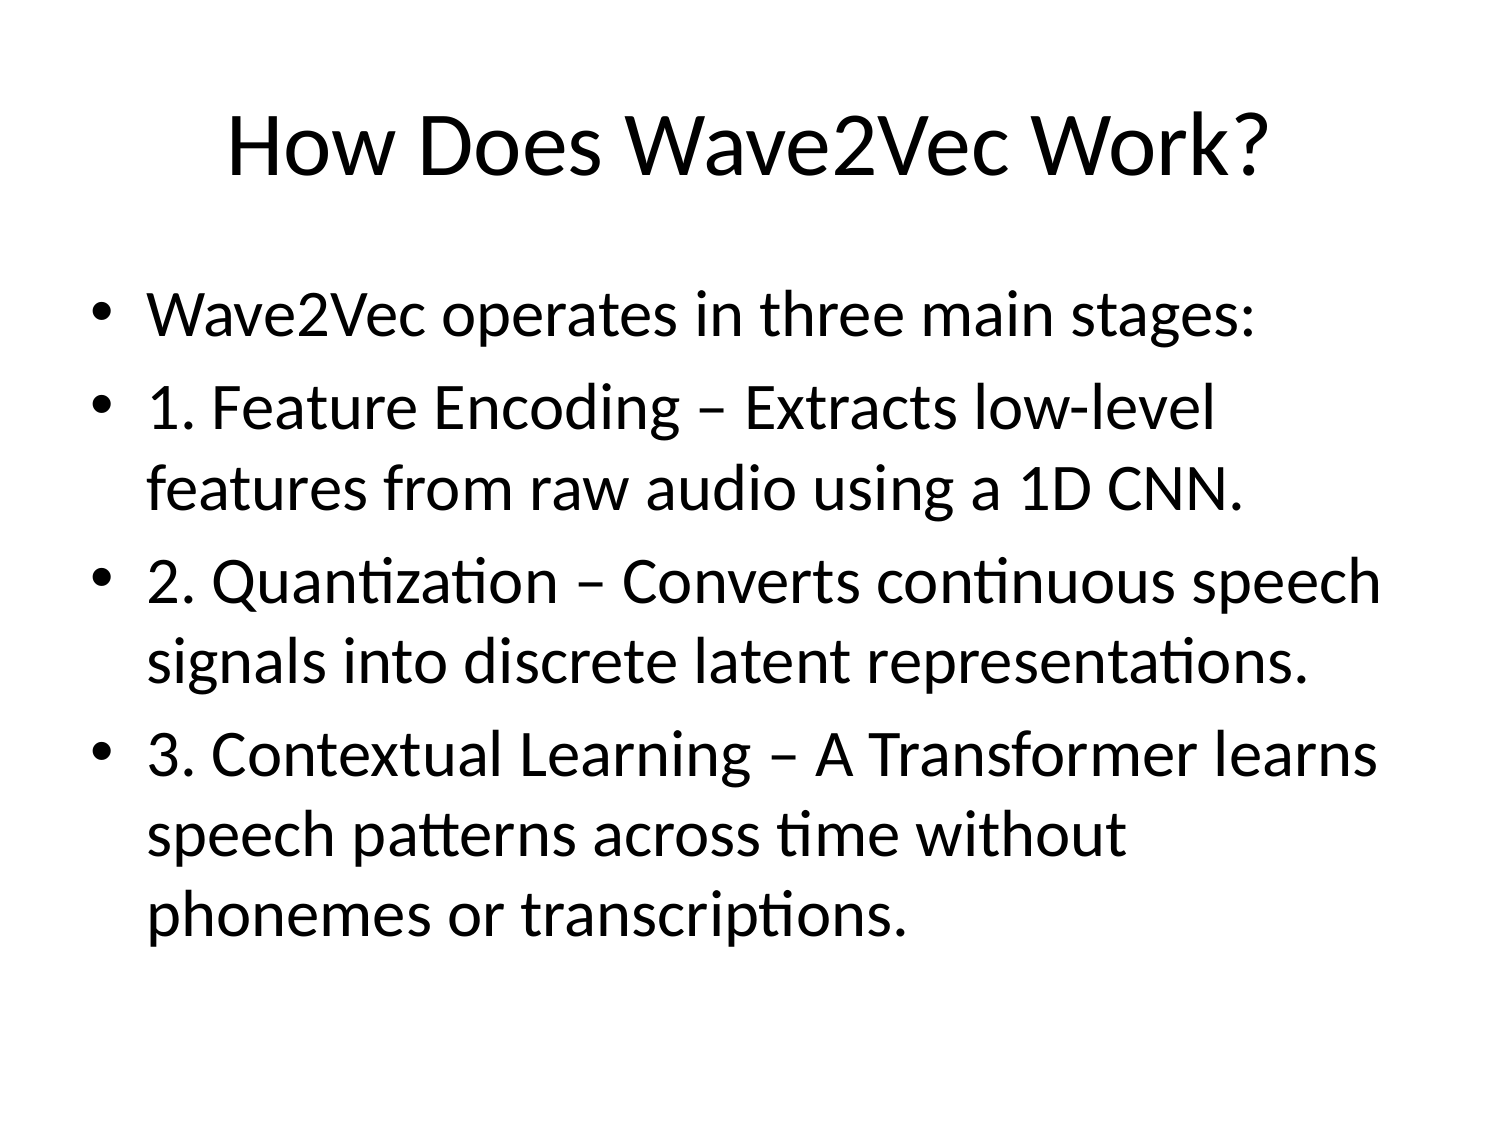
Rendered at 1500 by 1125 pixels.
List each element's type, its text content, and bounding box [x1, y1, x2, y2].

title How Does Wave2Vec Work? [75, 45, 1425, 233]
list Wave2Vec operates in three main stages: 1. Feature Encoding – Extracts low-level features from raw audio using a 1D CNN. 2. Quantization – Converts continuous speech signals into discrete latent representations. 3. Contextual Learning – A Transformer learns speech patterns across time without phonemes or transcriptions. [75, 262, 1425, 1005]
